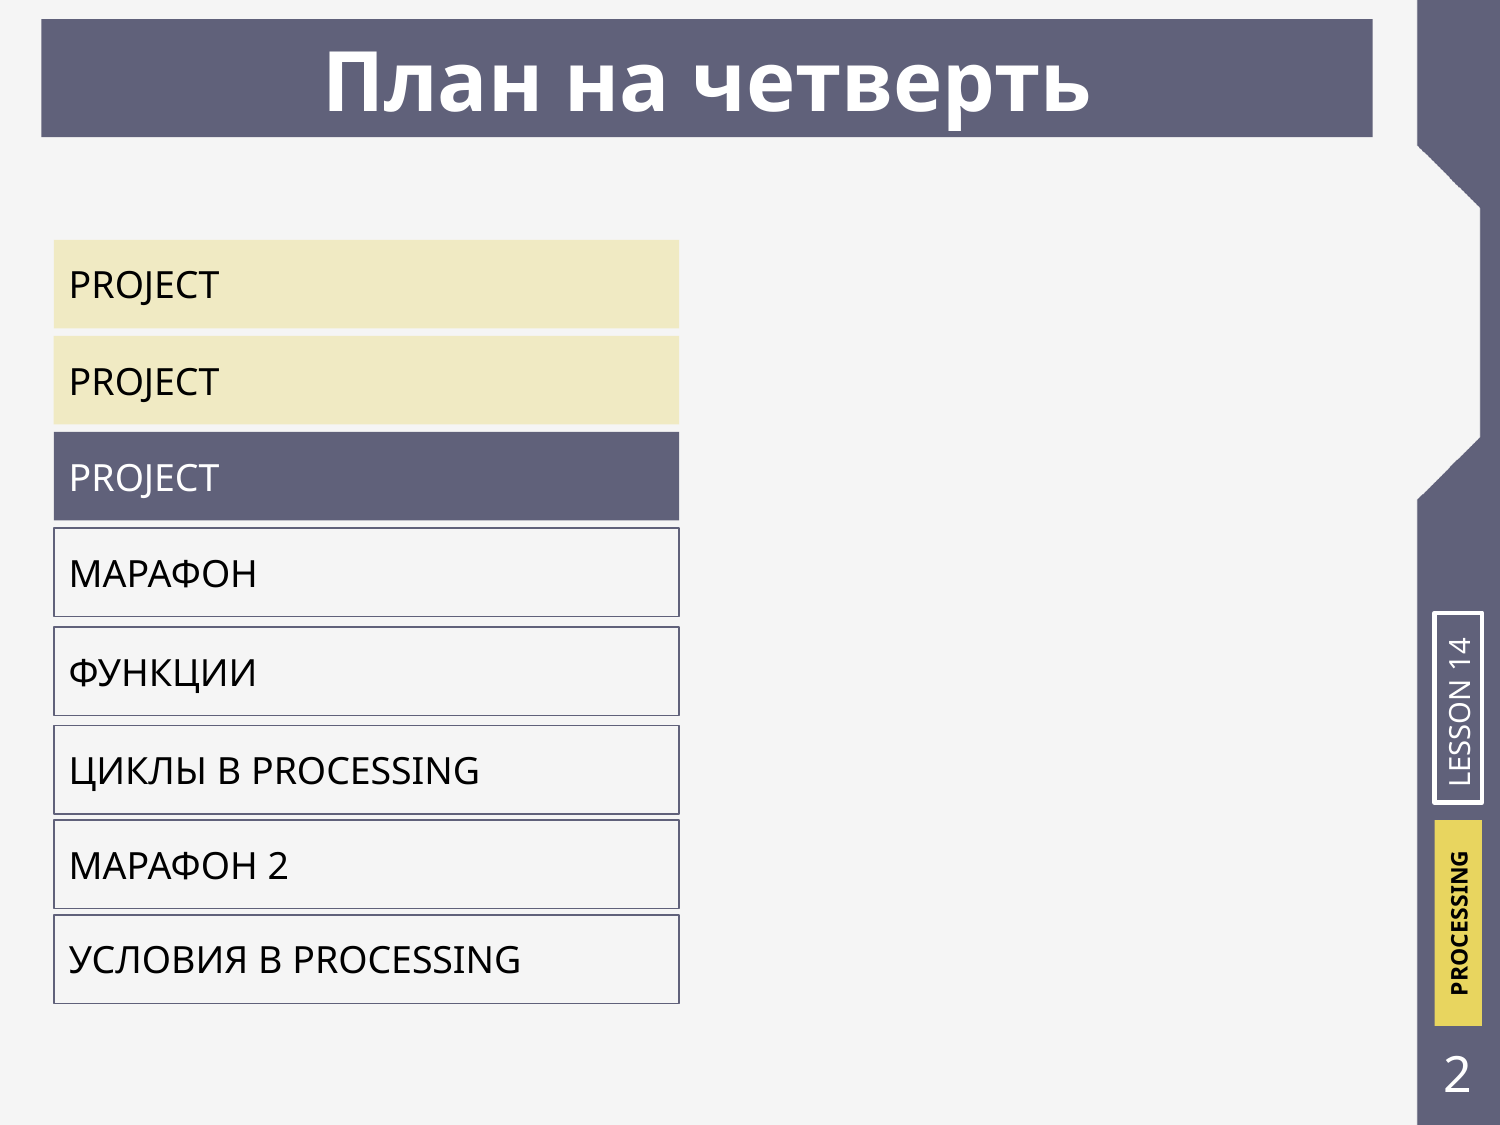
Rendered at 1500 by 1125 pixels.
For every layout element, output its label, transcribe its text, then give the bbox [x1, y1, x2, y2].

picture [0, 0, 1500, 1125]
text_box ЦИКЛЫ В PROCESSING [53, 725, 680, 815]
text_box PROJECT [53, 335, 680, 425]
text_box УСЛОВИЯ В PROCESSING [53, 914, 680, 1004]
list LESSON 14 [1432, 611, 1484, 805]
text_box МАРАФОН [53, 528, 680, 617]
text_box PROJECT [53, 239, 680, 329]
slide_number ‹#› [1401, 1029, 1500, 1125]
title План на четверть [41, 19, 1373, 138]
text_box ФУНКЦИИ [53, 626, 680, 716]
text_box МАРАФОН 2 [53, 820, 680, 909]
text_box PROJECT [53, 431, 680, 521]
